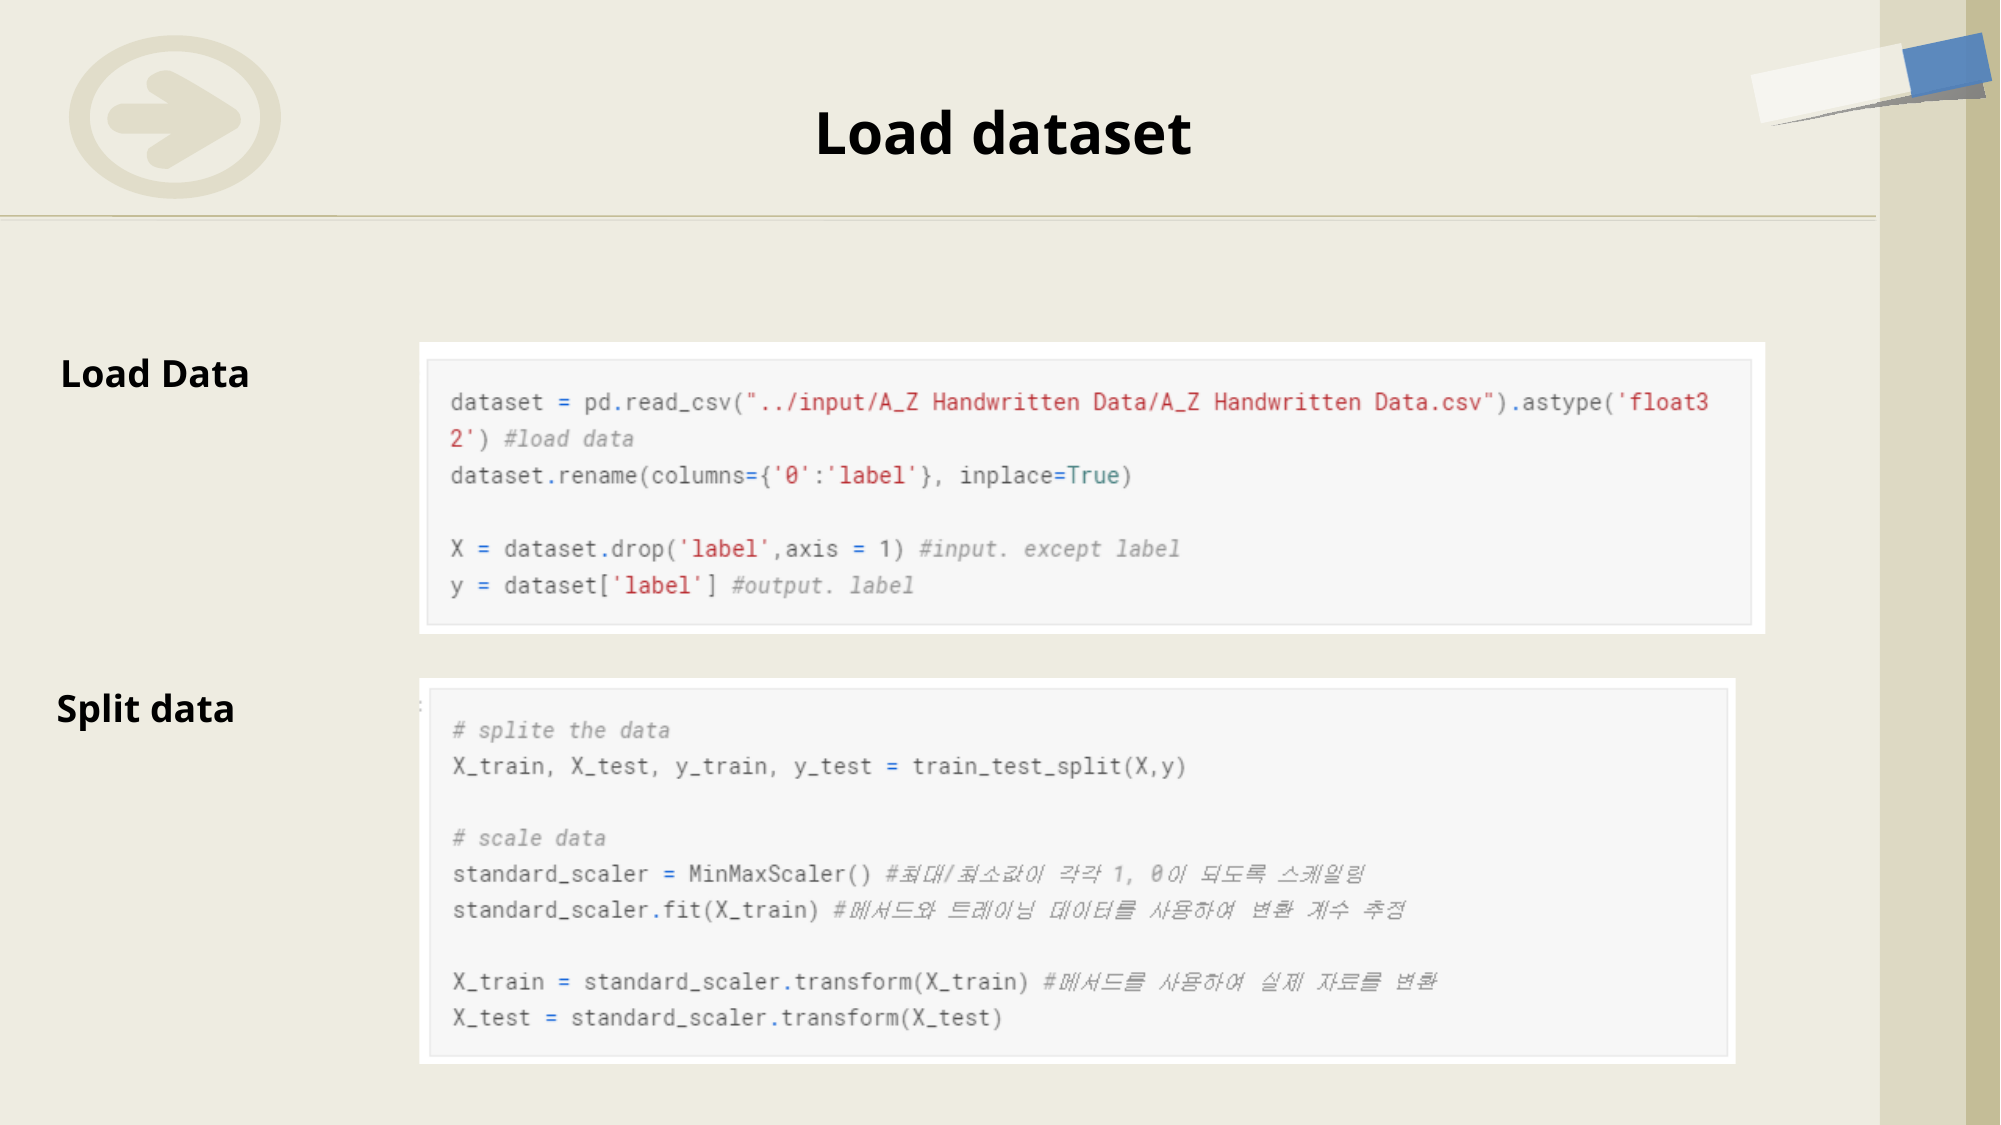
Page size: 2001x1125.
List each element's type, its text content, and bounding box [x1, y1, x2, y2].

text_box Load Data [45, 342, 266, 403]
text_box Load dataset [799, 88, 1207, 174]
picture [419, 677, 1736, 1064]
text_box Split data [41, 677, 251, 738]
picture [419, 342, 1766, 634]
